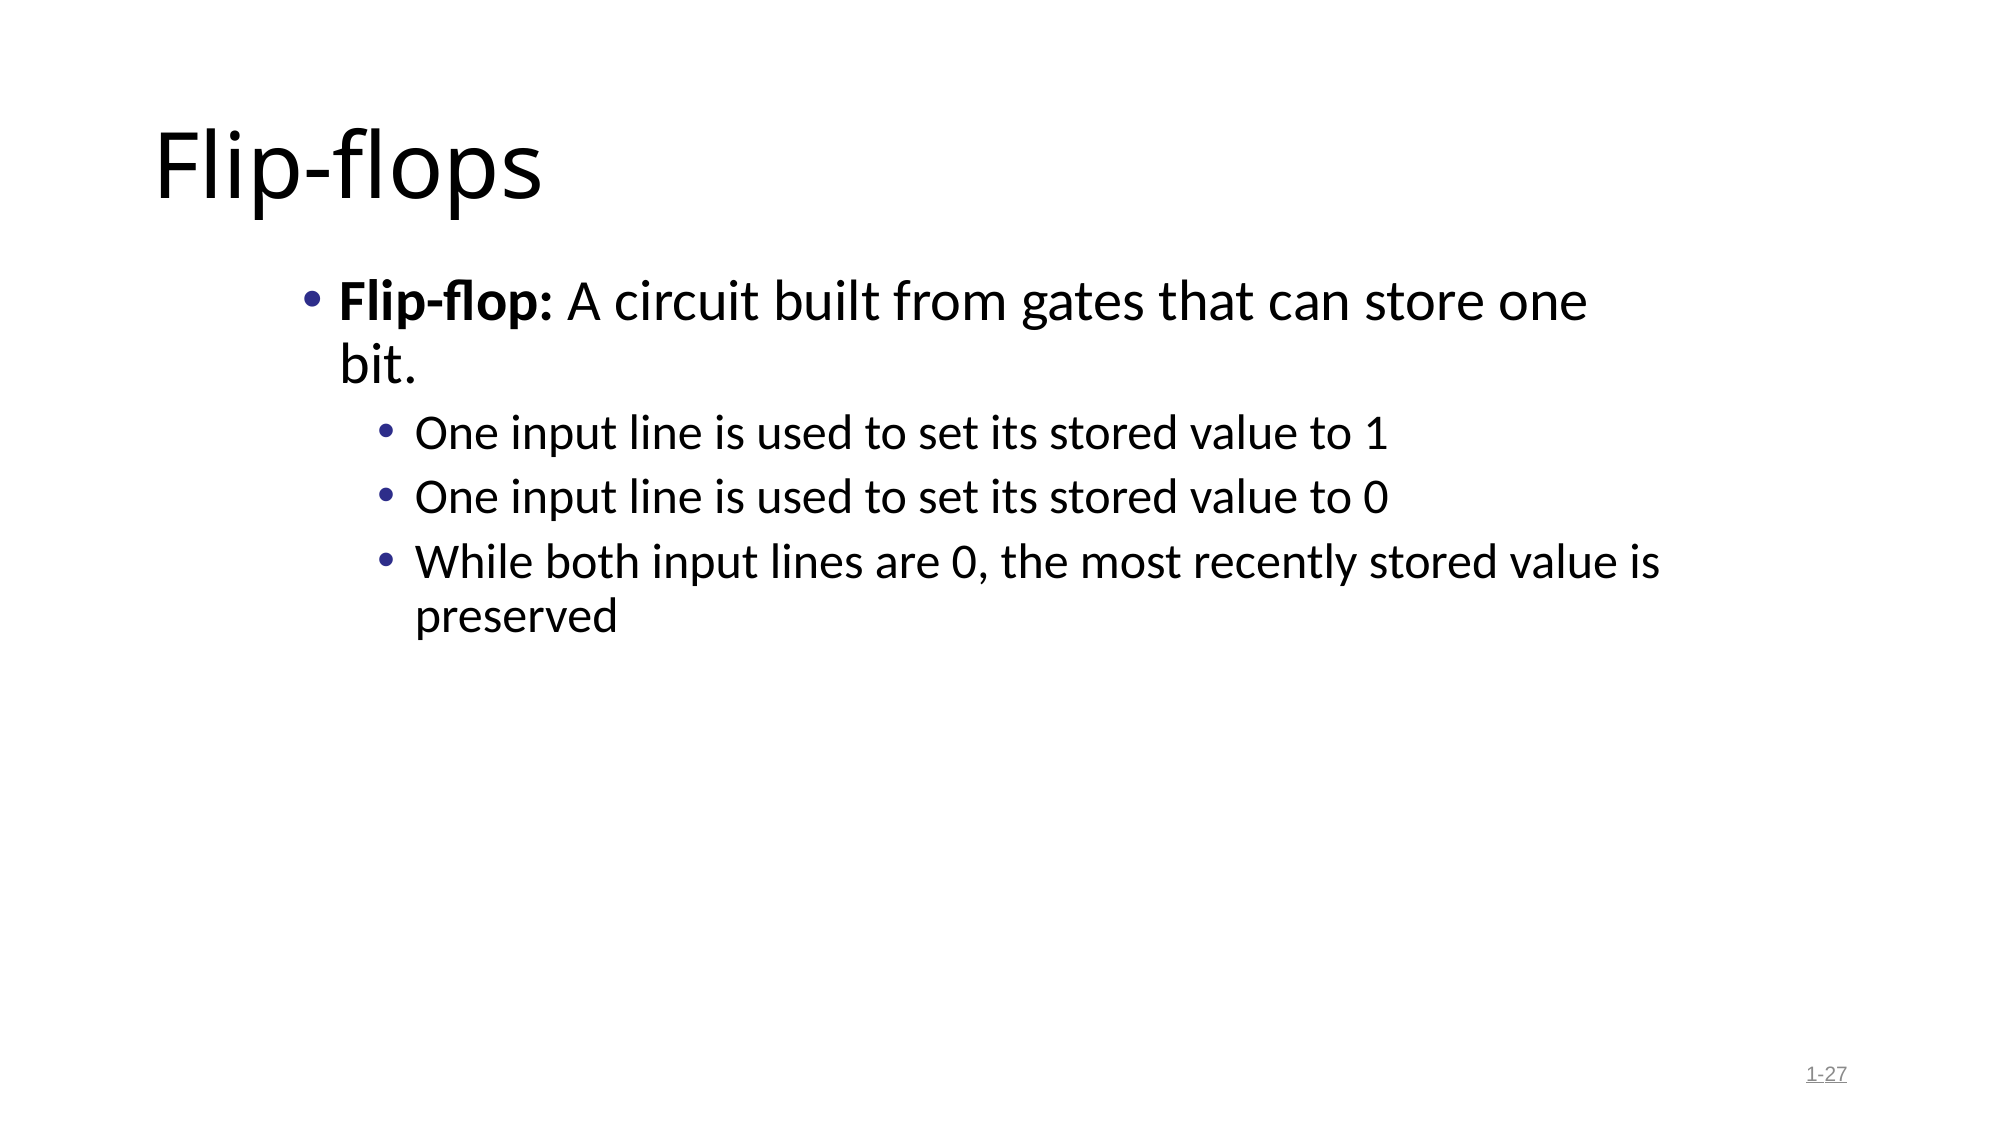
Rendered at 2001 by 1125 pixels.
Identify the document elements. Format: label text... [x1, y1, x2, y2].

slide_number 1-27 [1412, 1042, 1863, 1103]
list Flip-flop: A circuit built from gates that can store one bit. One input line is used to set its stored value to 1 One input line is used to set its stored value to 0 While both input lines are 0, the most recently stored value is preserved [287, 278, 1688, 938]
title Flip-flops [137, 59, 1863, 278]
